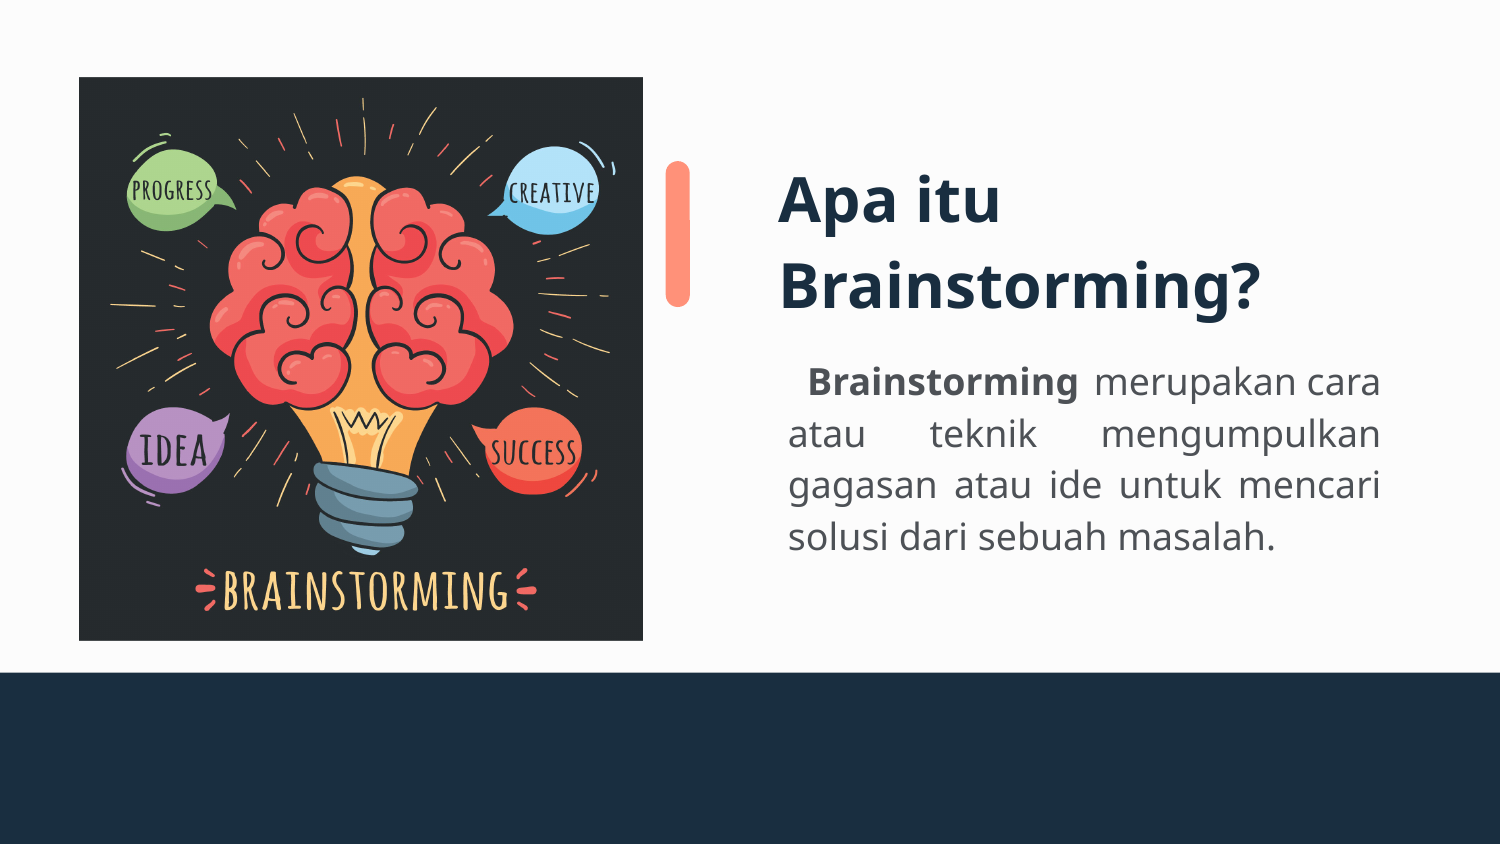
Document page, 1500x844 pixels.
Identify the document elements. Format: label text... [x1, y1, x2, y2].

picture [78, 76, 643, 642]
title Apa itu Brainstorming? [763, 133, 1313, 336]
subtitle Brainstorming merupakan cara atau teknik mengumpulkan gagasan atau ide untuk mencari solusi dari sebuah masalah. [697, 336, 1397, 578]
